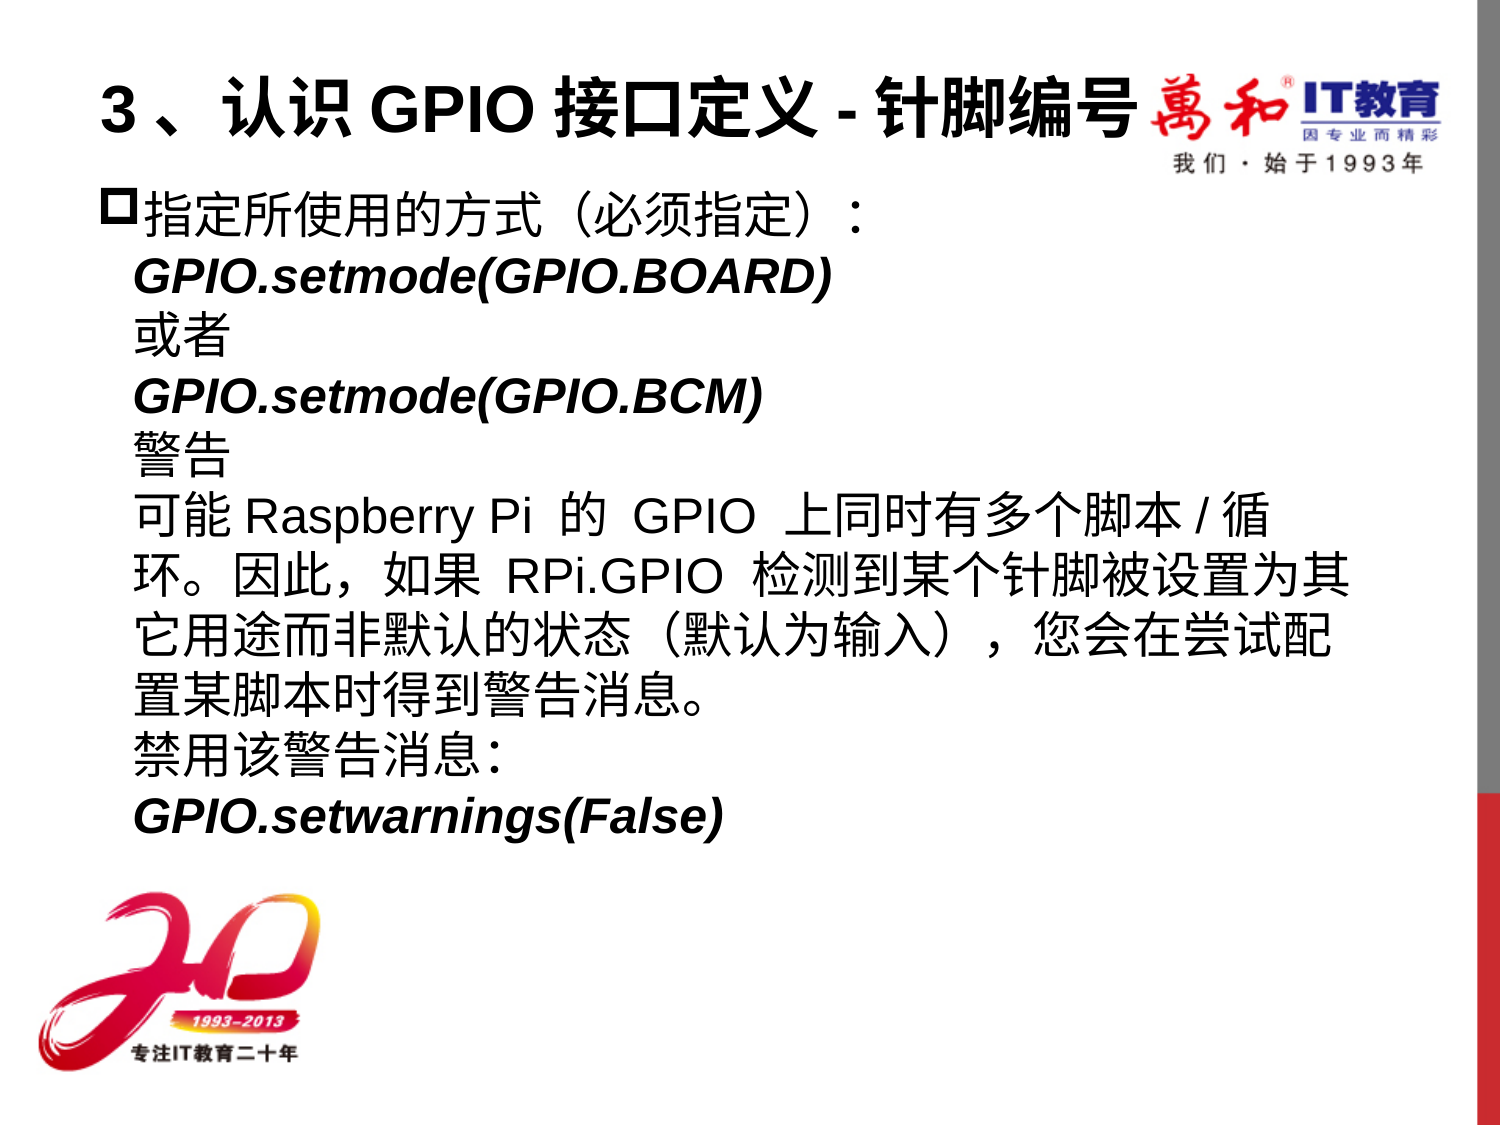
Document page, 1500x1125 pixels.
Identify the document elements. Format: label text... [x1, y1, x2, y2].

text_box 指定所使用的方式（必须指定）： GPIO.setmode(GPIO.BOARD) 或者 GPIO.setmode(GPIO.BCM) 警告 可能Raspberry Pi 的 GPIO 上同时有多个脚本/循环。因此，如果 RPi.GPIO 检测到某个针脚被设置为其它用途而非默认的状态（默认为输入），您会在尝试配置某脚本时得到警告消息。 禁用该警告消息： GPIO.setwarnings(False) [82, 175, 1383, 851]
picture [0, 0, 1500, 1125]
text_box 3、认识GPIO接口定义-针脚编号 [81, 58, 1161, 154]
